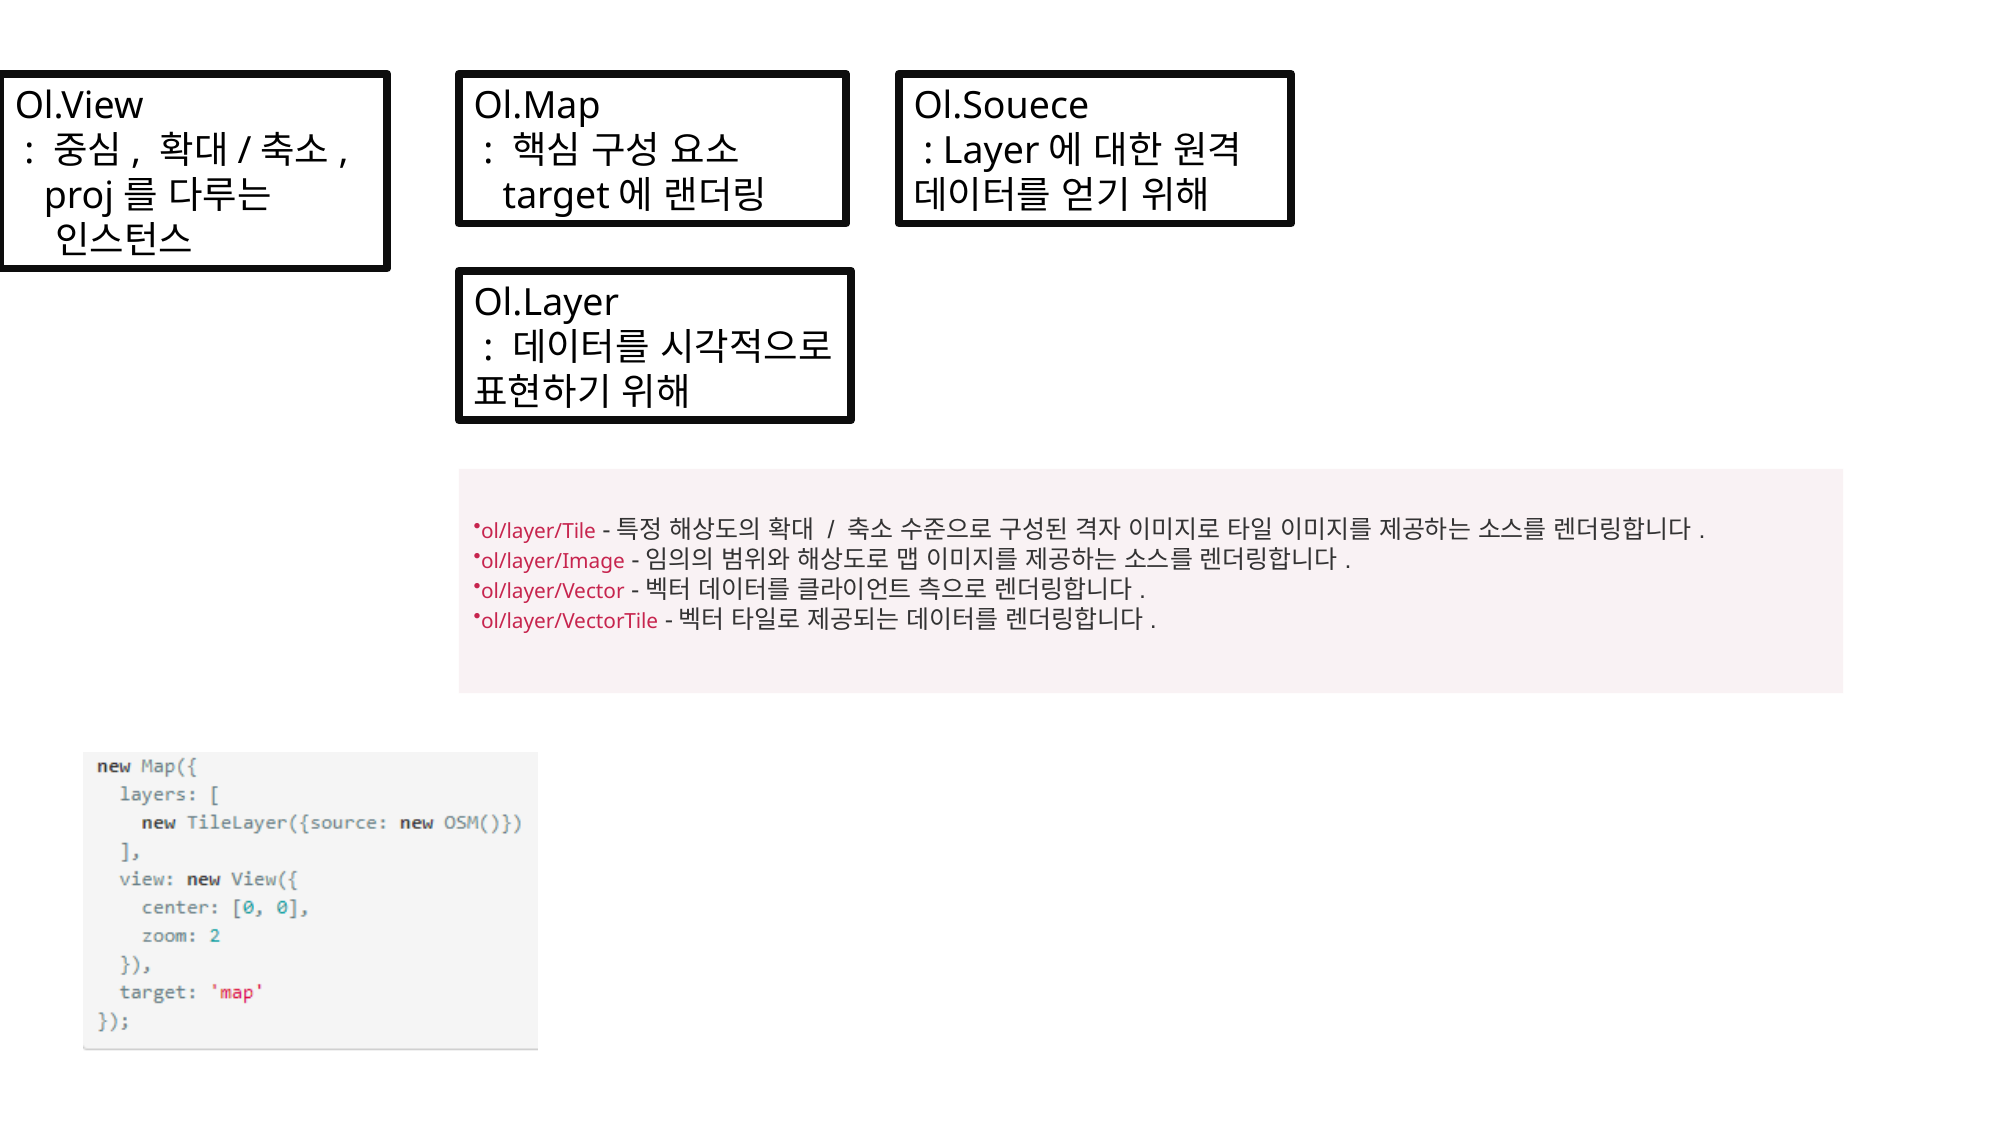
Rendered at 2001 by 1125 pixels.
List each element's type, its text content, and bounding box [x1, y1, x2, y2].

text_box ol/layer/Tile -특정 해상도의 확대 / 축소 수준으로 구성된 격자 이미지로 타일 이미지를 제공하는 소스를 렌더링합니다. ol/layer/Image -임의의 범위와 해상도로 맵 이미지를 제공하는 소스를 렌더링합니다. ol/layer/Vector -벡터 데이터를 클라이언트 측으로 렌더링합니다. ol/layer/VectorTile -벡터 타일로 제공되는 데이터를 렌더링합니다. [458, 468, 1844, 694]
picture [83, 752, 538, 1052]
text_box Ol.View : 중심, 확대/축소, proj를 다루는 인스턴스 [0, 73, 388, 269]
text_box Ol.Layer : 데이터를 시각적으로 표현하기 위해 [458, 270, 851, 421]
text_box Ol.Souece : Layer에 대한 원격 데이터를 얻기 위해 [898, 73, 1291, 224]
text_box Ol.Map : 핵심 구성 요소 target에 랜더링 [458, 73, 847, 224]
